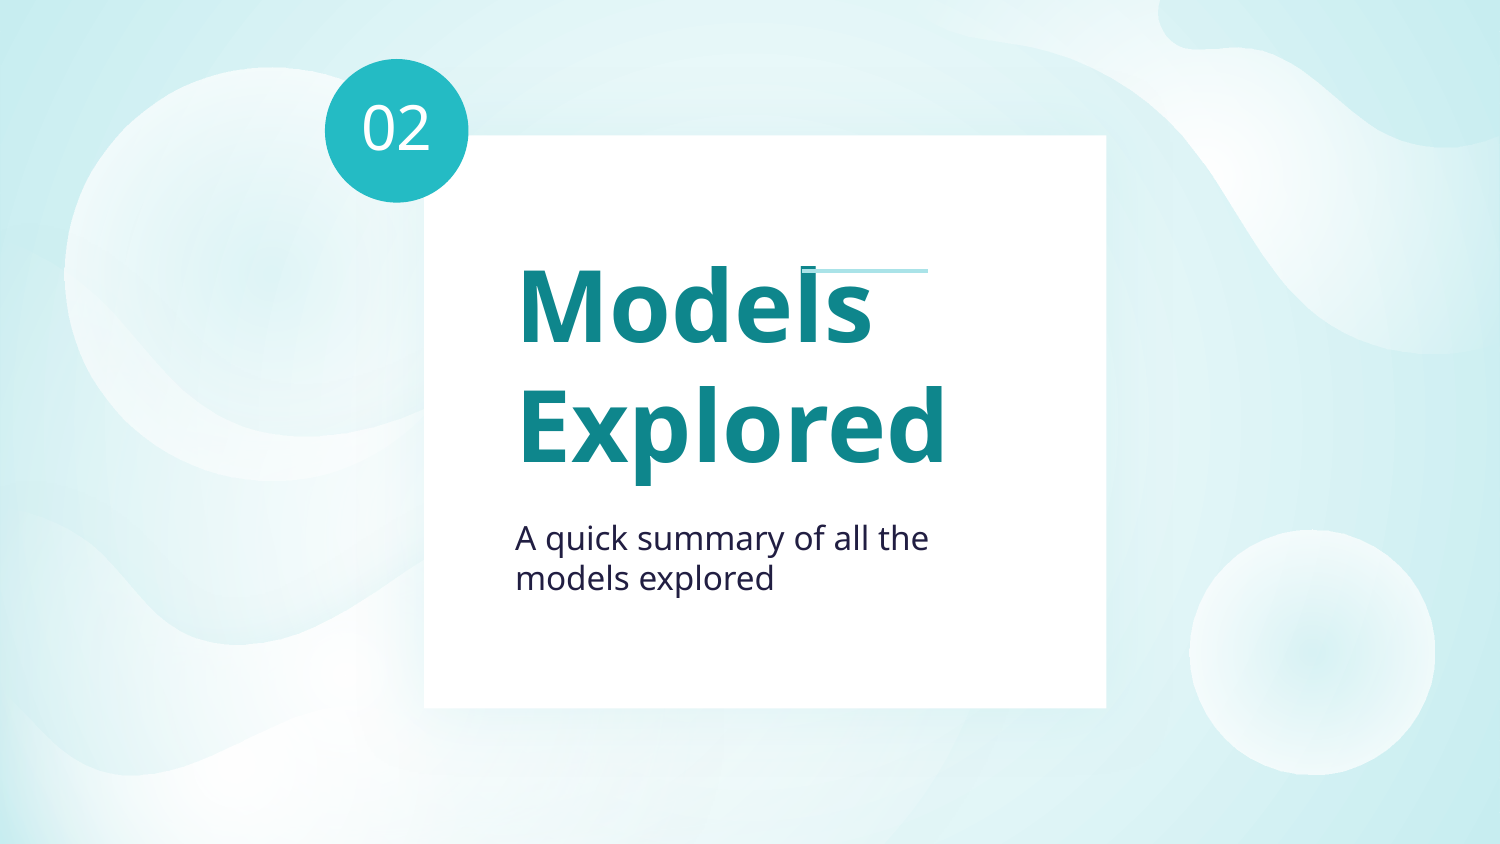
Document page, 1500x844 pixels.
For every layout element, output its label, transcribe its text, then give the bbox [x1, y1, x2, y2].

subtitle A quick summary of all the models explored [500, 502, 1000, 659]
title 02 [338, 92, 455, 159]
text_box [424, 135, 1107, 709]
text_box [324, 58, 469, 203]
title Models Explored [500, 180, 1000, 498]
